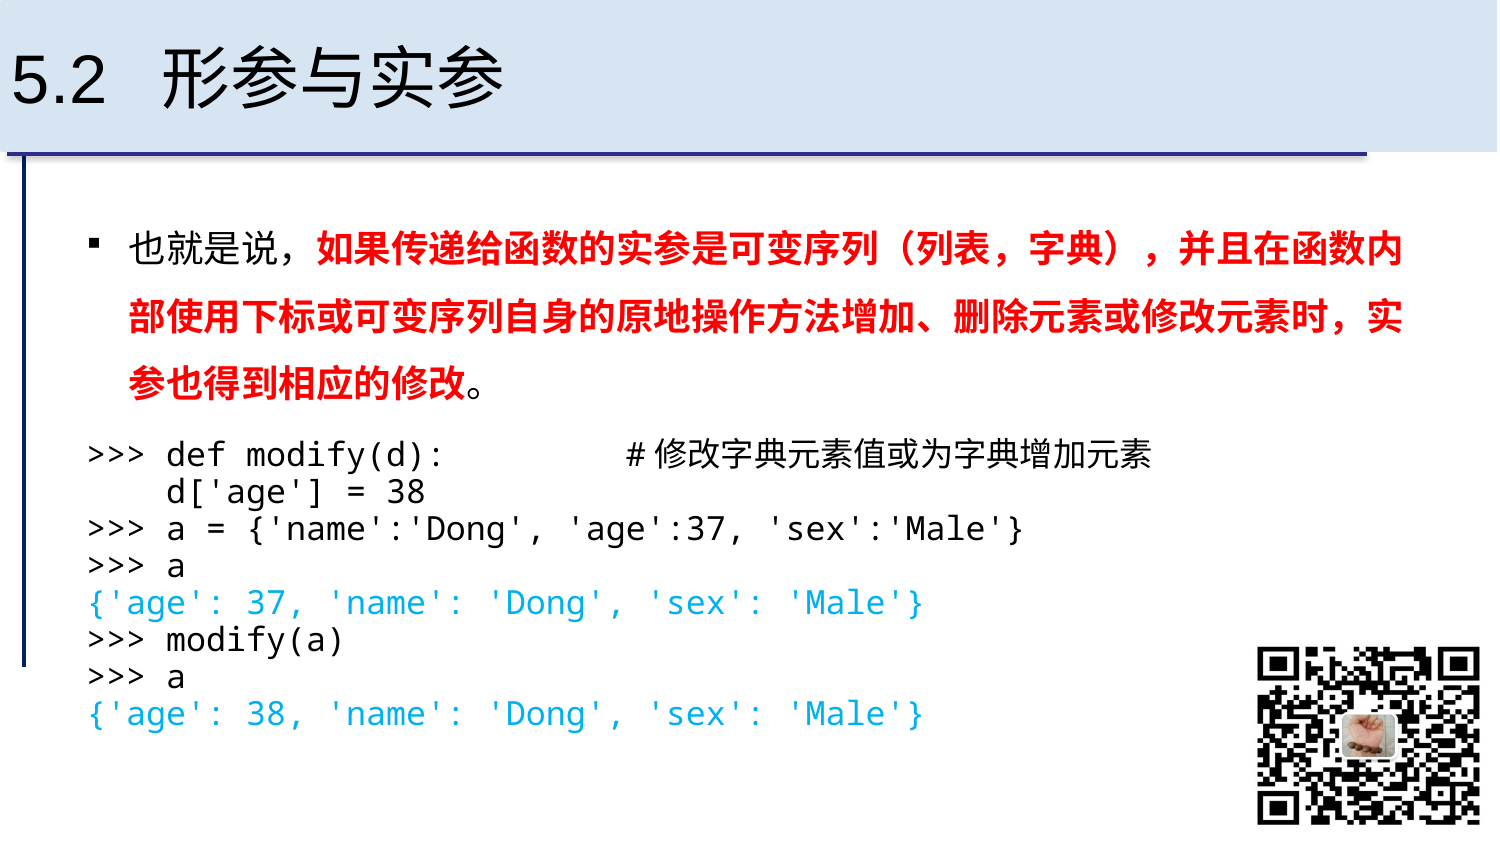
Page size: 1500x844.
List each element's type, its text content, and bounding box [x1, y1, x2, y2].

title 5.2 形参与实参 [0, 0, 1498, 152]
list 也就是说，如果传递给函数的实参是可变序列（列表，字典），并且在函数内部使用下标或可变序列自身的原地操作方法增加、删除元素或修改元素时，实参也得到相应的修改。 >>> def modify(d): #修改字典元素值或为字典增加元素 d['age'] = 38 >>> a = {'name':'Dong', 'age':37, 'sex':'Male'} >>> a {'age': 37, 'name': 'Dong', 'sex': 'Male'} >>> modify(a) >>> a {'age': 38, 'name': 'Dong', 'sex': 'Male'} [74, 196, 1426, 755]
picture [1239, 632, 1497, 839]
